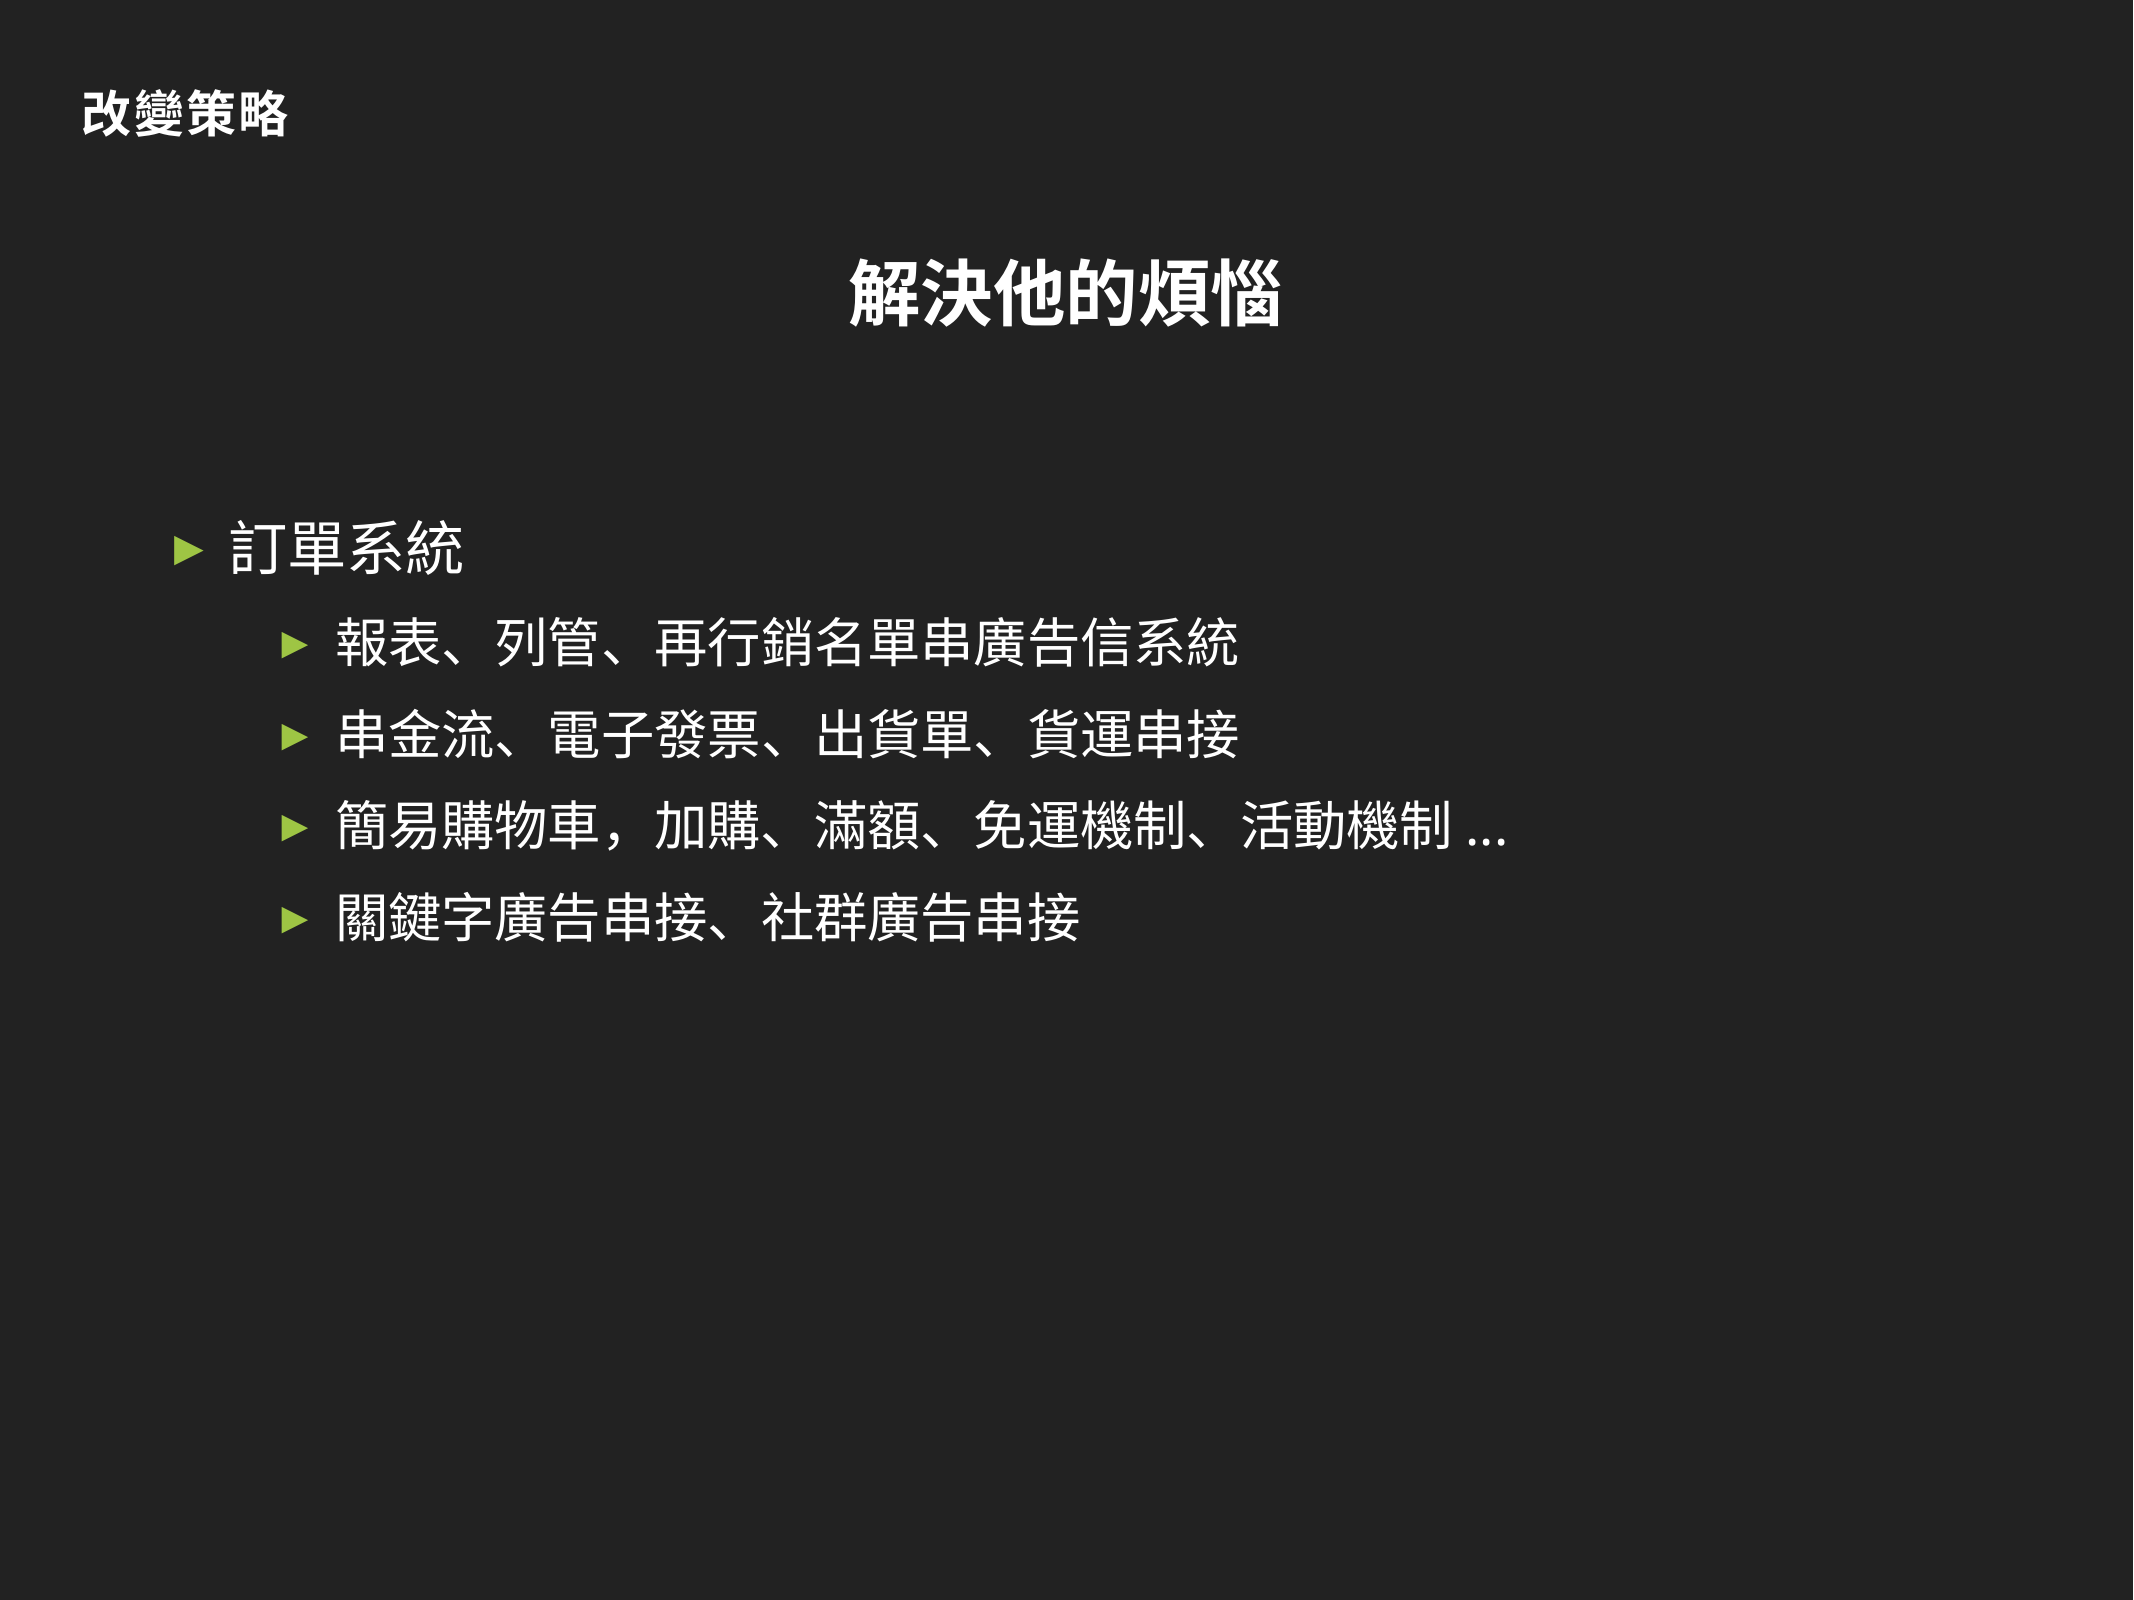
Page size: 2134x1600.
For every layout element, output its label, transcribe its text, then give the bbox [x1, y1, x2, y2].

title 解決他的煩惱 [159, 142, 1972, 452]
list 改變策略 [66, 84, 1900, 150]
list 訂單系統 報表、列管、再行銷名單串廣告信系統 串金流、電子發票、出貨單、貨運串接 簡易購物車，加購、滿額、免運機制、活動機制... 關鍵字廣告串接、社群廣告串接 [159, 489, 1972, 1352]
